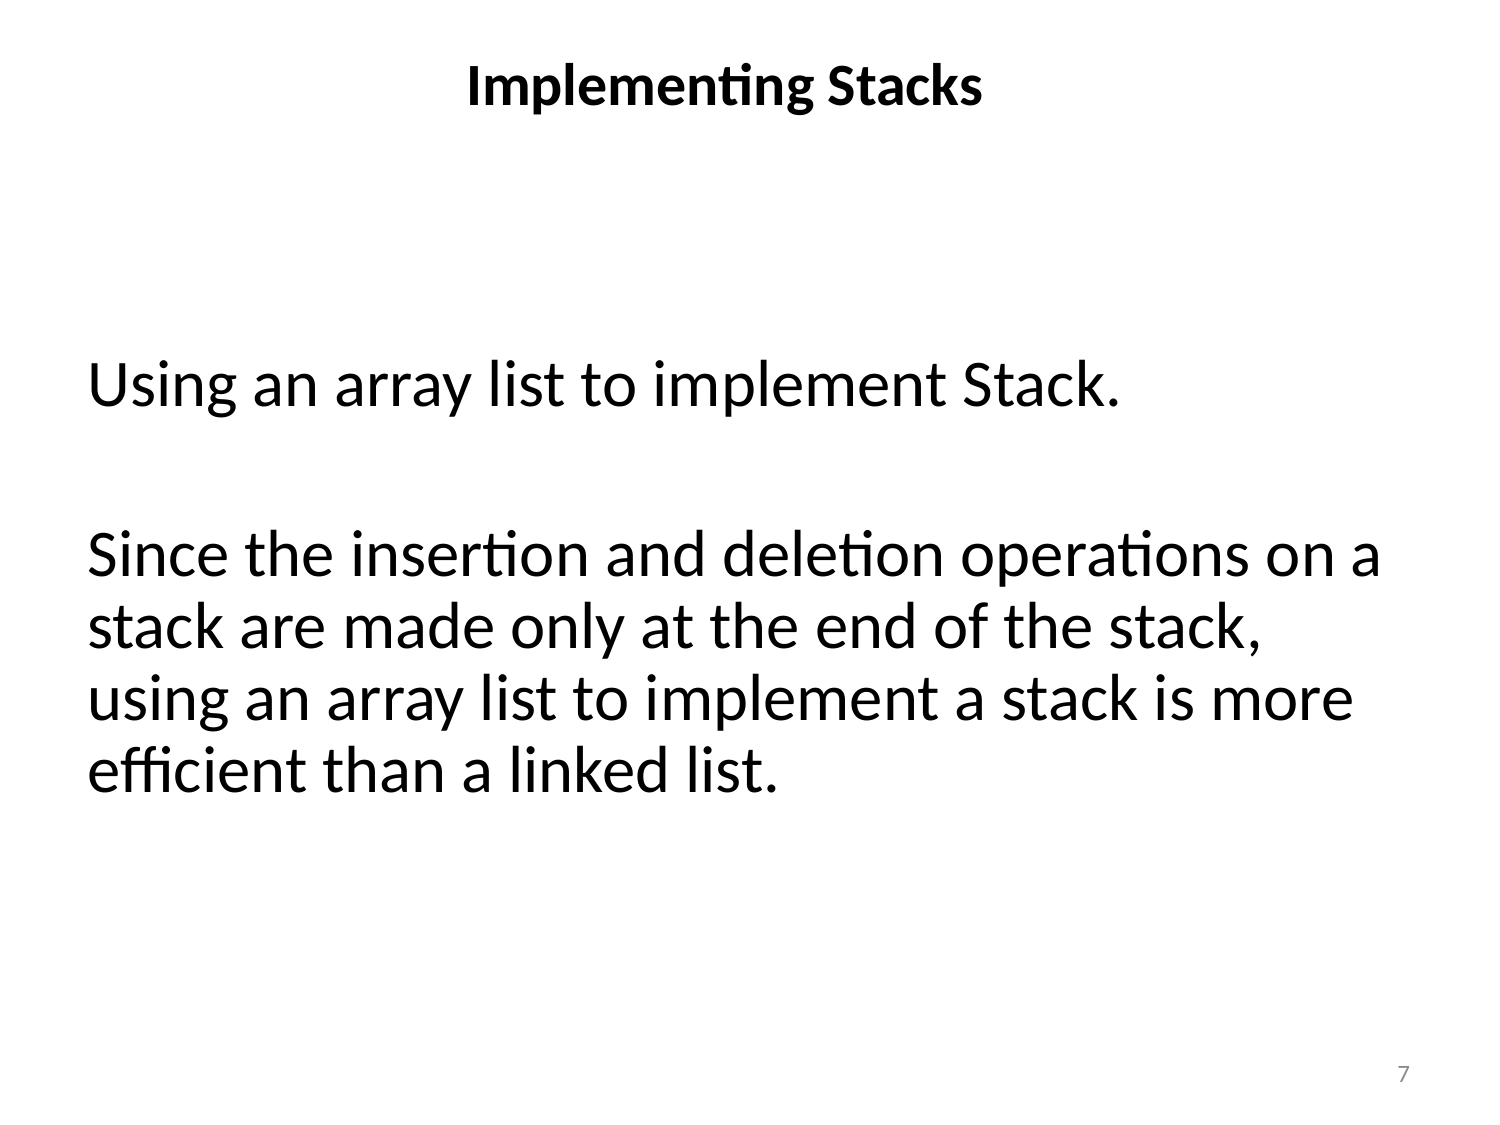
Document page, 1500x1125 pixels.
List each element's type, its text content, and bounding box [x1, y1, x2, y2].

title Implementing Stacks [0, 37, 1450, 125]
list Using an array list to implement Stack. Since the insertion and deletion operations on a stack are made only at the end of the stack, using an array list to implement a stack is more efficient than a linked list. [72, 162, 1436, 1038]
slide_number 7 [1074, 1042, 1425, 1103]
